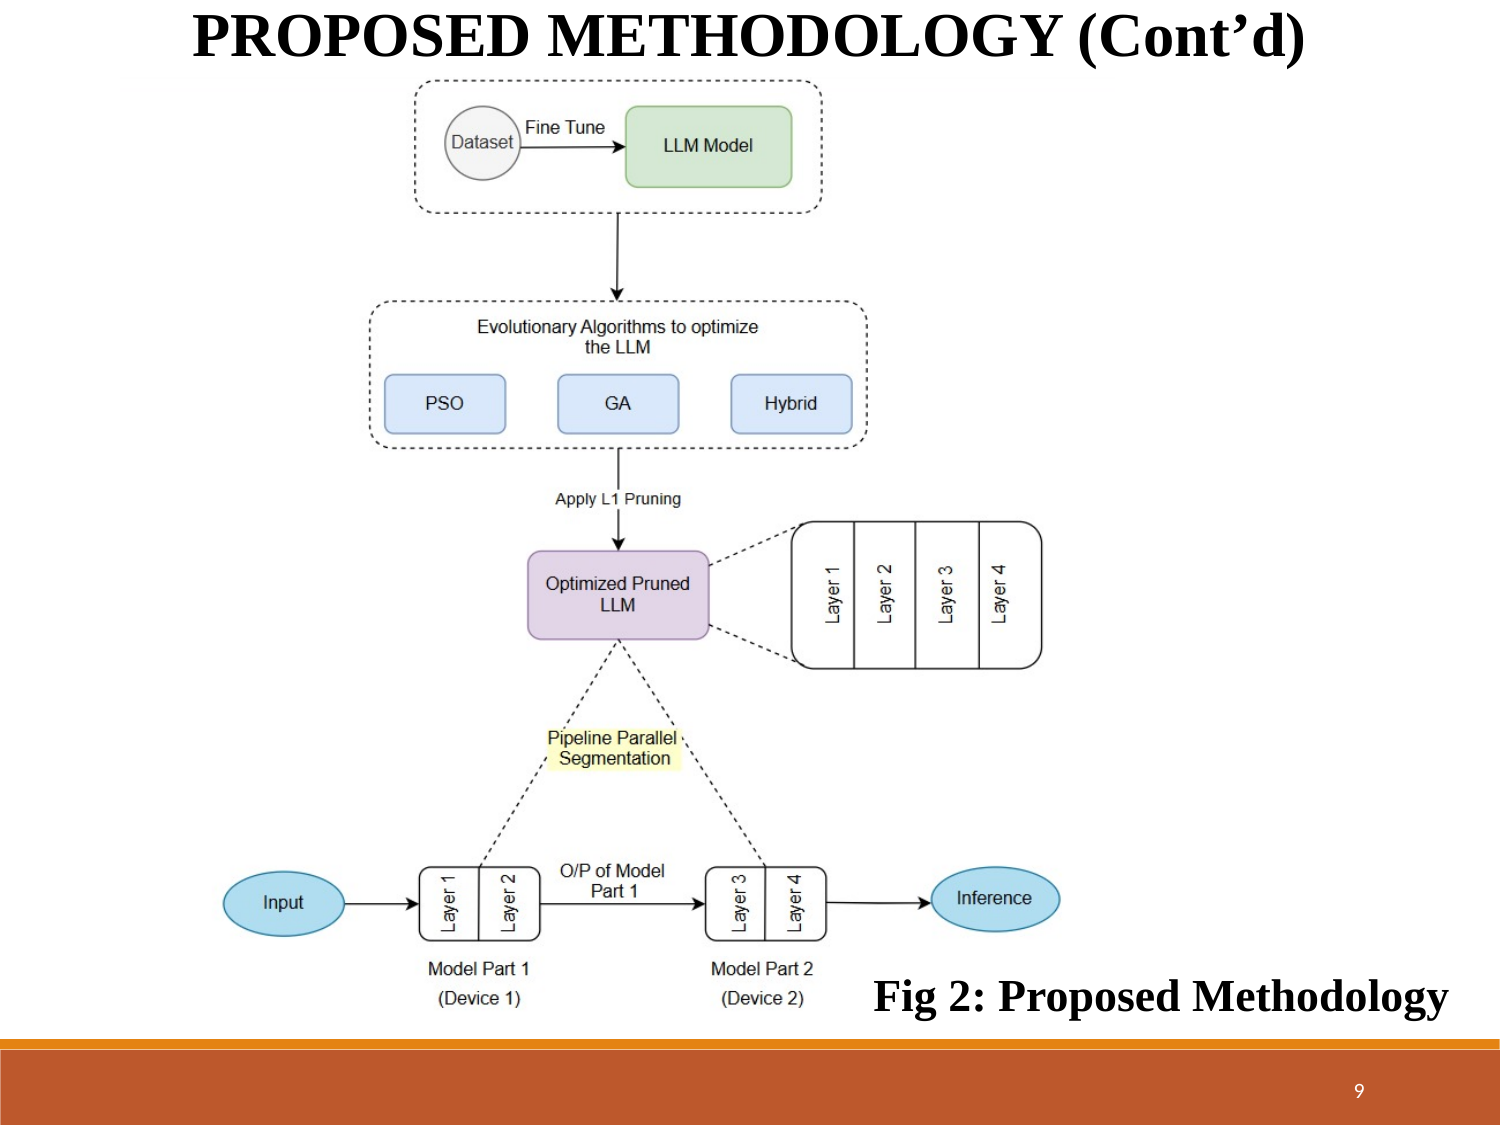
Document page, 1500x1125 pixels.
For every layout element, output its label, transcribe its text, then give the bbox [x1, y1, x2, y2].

text_box PROPOSED METHODOLOGY (Cont’d) [0, 0, 1500, 77]
picture [120, 77, 1116, 1036]
slide_number 9 [1218, 1059, 1380, 1120]
text_box Fig 2: Proposed Methodology [1122, 957, 1500, 1028]
